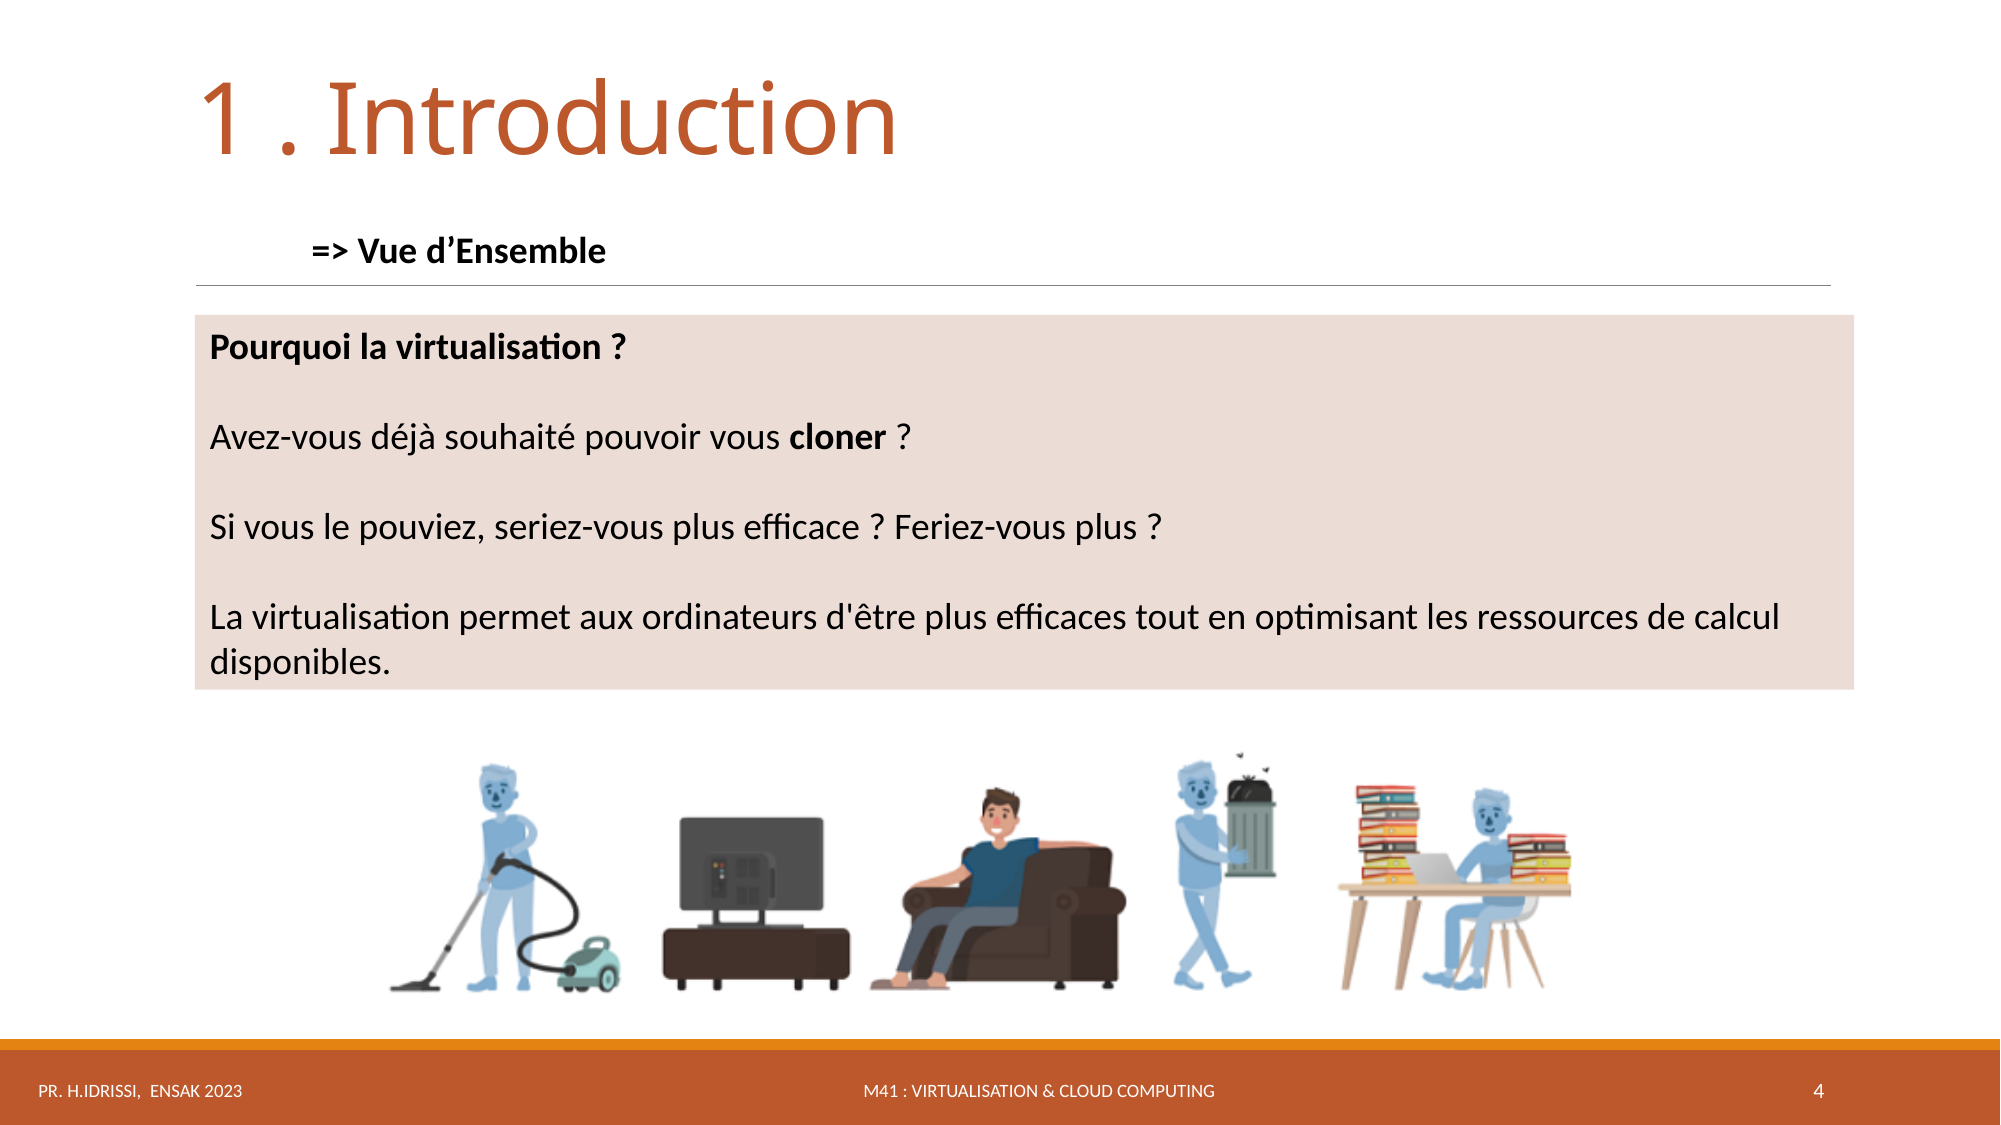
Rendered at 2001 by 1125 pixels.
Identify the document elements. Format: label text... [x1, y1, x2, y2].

title 1 . Introduction [180, 47, 1830, 183]
text_box Pourquoi la virtualisation ? Avez-vous déjà souhaité pouvoir vous cloner ? Si vous le pouviez, seriez-vous plus efficace ? Feriez-vous plus ? La virtualisation permet aux ordinateurs d'être plus efficaces tout en optimisant les ressources de calcul disponibles. [194, 314, 1855, 690]
slide_number 4 [1624, 1059, 1840, 1120]
text_box => Vue d’Ensemble [296, 218, 622, 278]
picture [358, 708, 1621, 1029]
footer Pr. H.IDRISSI, ENSAK 2023 [21, 1059, 260, 1120]
text_box M41 : Virtualisation & Cloud Computing [807, 1059, 1271, 1120]
